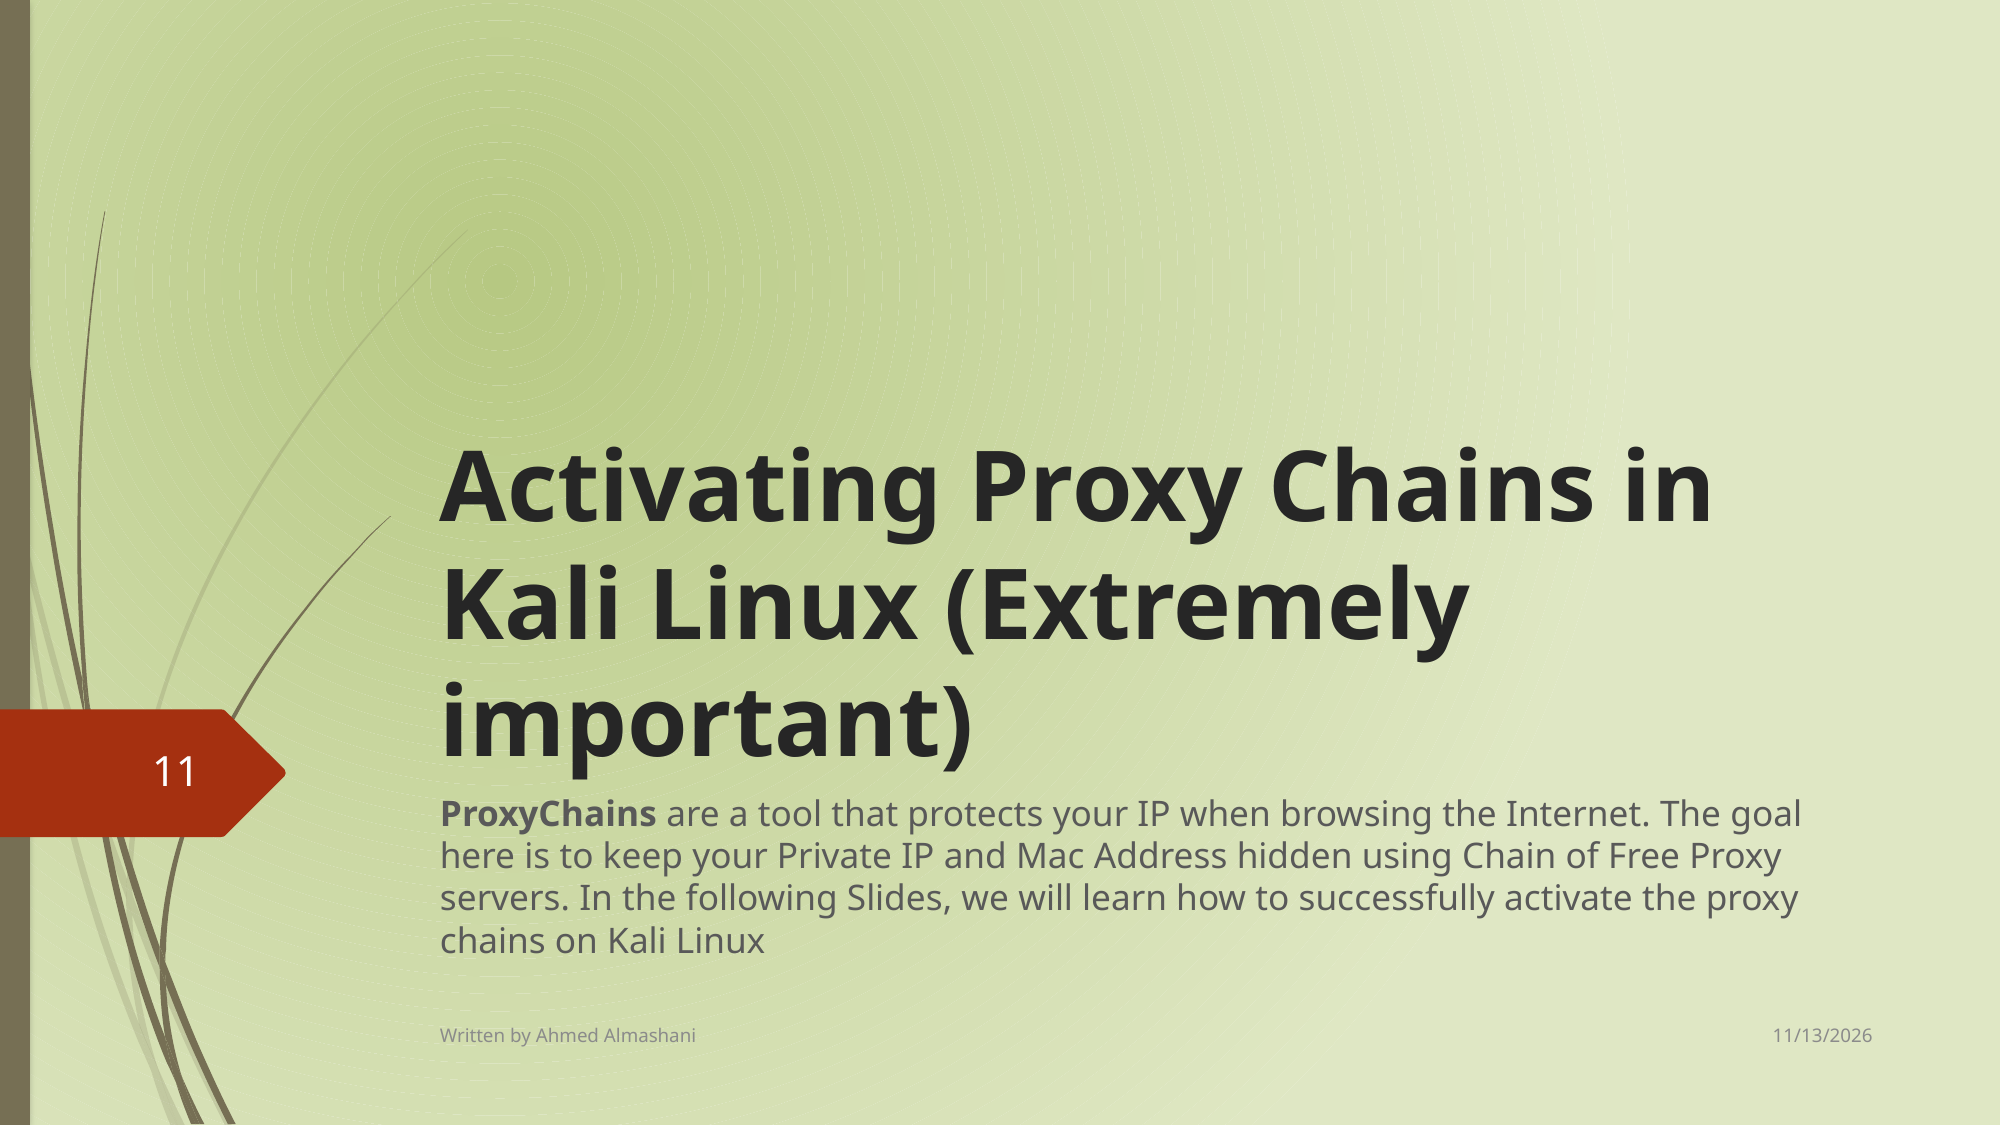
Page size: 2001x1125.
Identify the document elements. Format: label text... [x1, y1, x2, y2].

title Activating Proxy Chains in Kali Linux (Extremely important) [424, 412, 1888, 783]
slide_number 11 [87, 743, 216, 803]
footer Written by Ahmed Almashani [424, 1006, 1675, 1067]
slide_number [1699, 1005, 1888, 1067]
subtitle ProxyChains are a tool that protects your IP when browsing the Internet. The goal here is to keep your Private IP and Mac Address hidden using Chain of Free Proxy servers. In the following Slides, we will learn how to successfully activate the proxy chains on Kali Linux [424, 783, 1888, 969]
